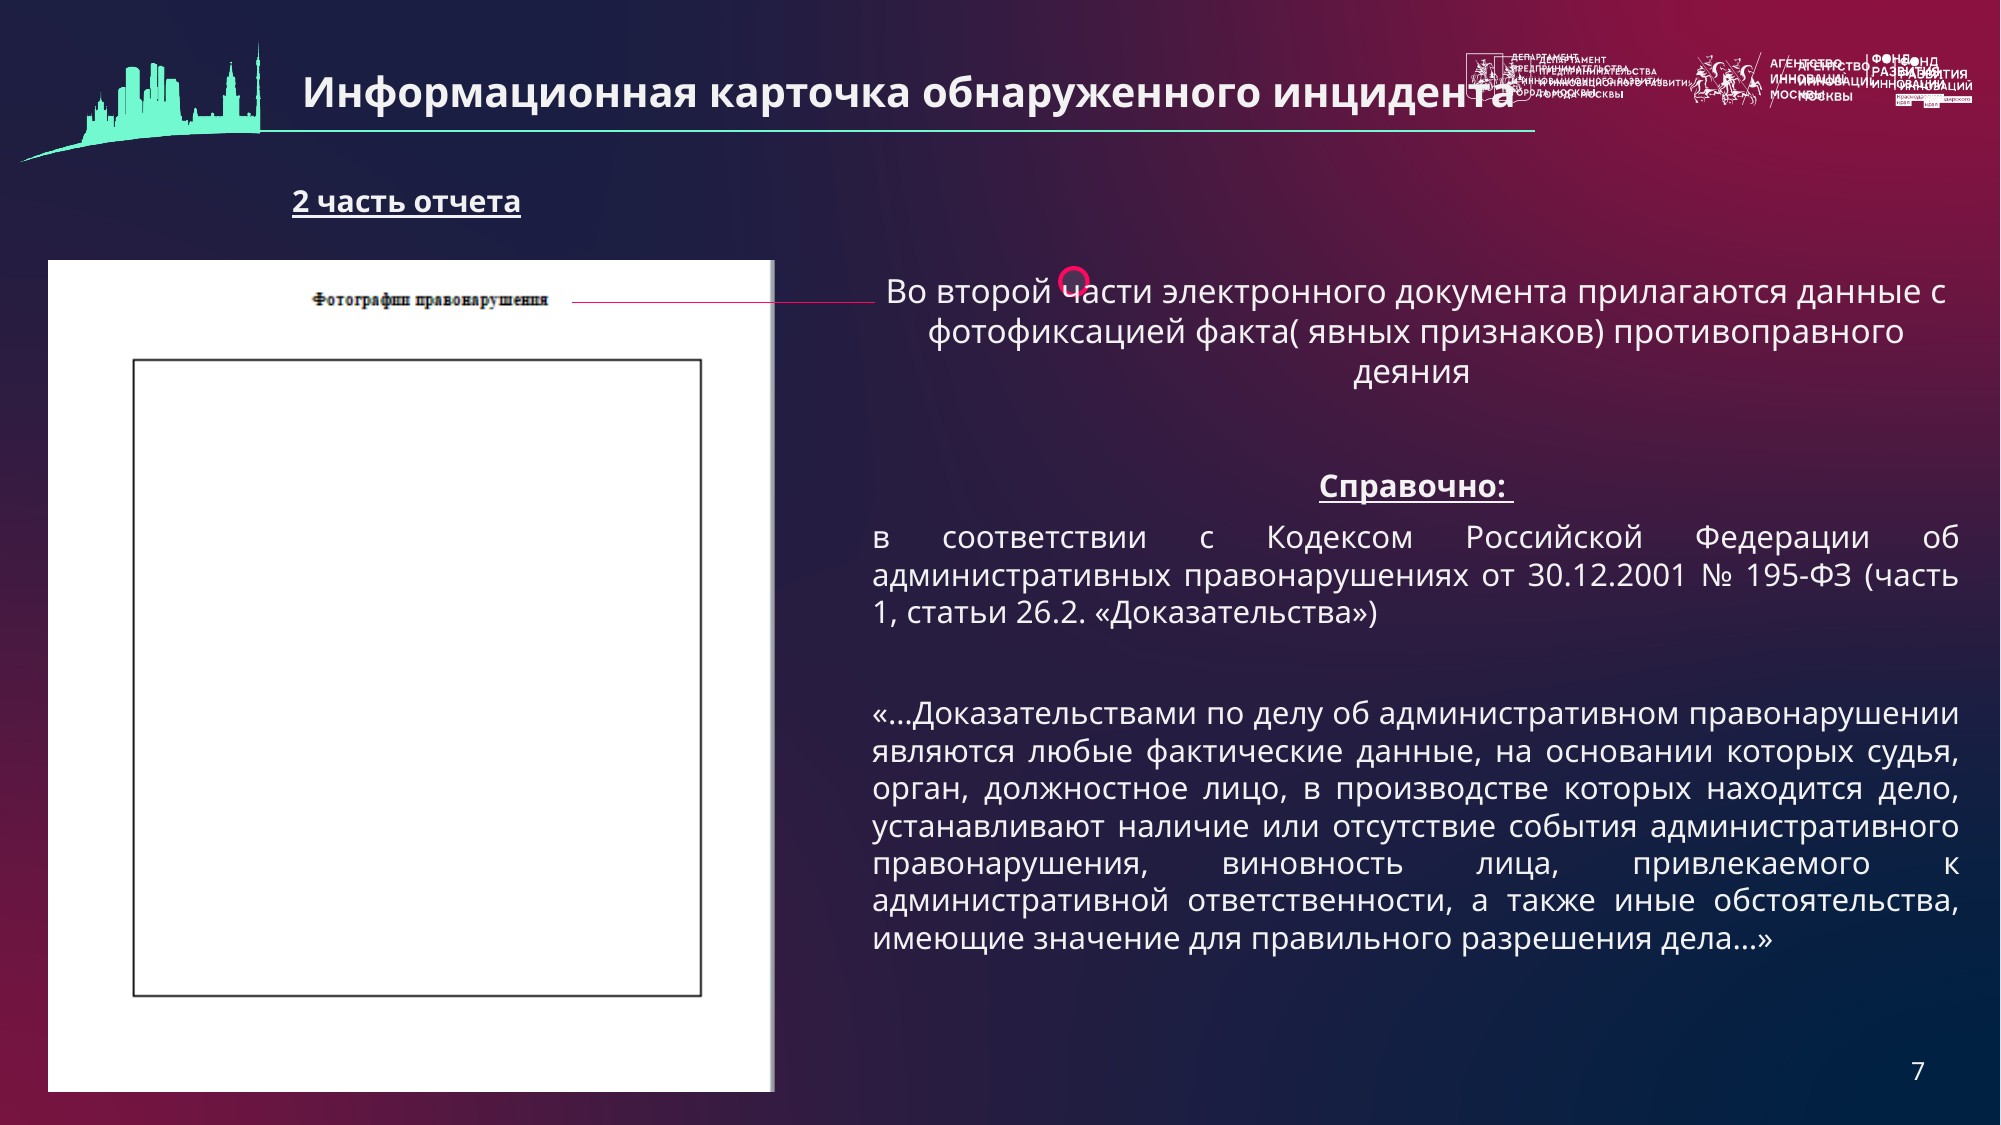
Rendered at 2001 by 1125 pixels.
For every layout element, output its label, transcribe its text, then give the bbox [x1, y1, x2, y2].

title Информационная карточка обнаруженного инцидента [1430, 61, 1905, 124]
picture [0, 0, 2001, 1125]
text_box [18, 41, 1430, 163]
list Во второй части электронного документа прилагаются данные с фотофиксацией факта( явных признаков) противоправного деяния Справочно: в соответствии с Кодексом Российской Федерации об административных правонарушениях от 30.12.2001 № 195-ФЗ (часть 1, статьи 26.2. «Доказательства») «…Доказательствами по делу об административном правонарушении являются любые фактические данные, на основании которых судья, орган, должностное лицо, в производстве которых находится дело, устанавливают наличие или отсутствие события административного правонарушения, виновность лица, привлекаемого к административной ответственности, а также иные обстоятельства, имеющие значение для правильного разрешения дела…» [857, 263, 1977, 1125]
list 2 часть отчета [89, 179, 725, 259]
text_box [1466, 52, 1945, 107]
